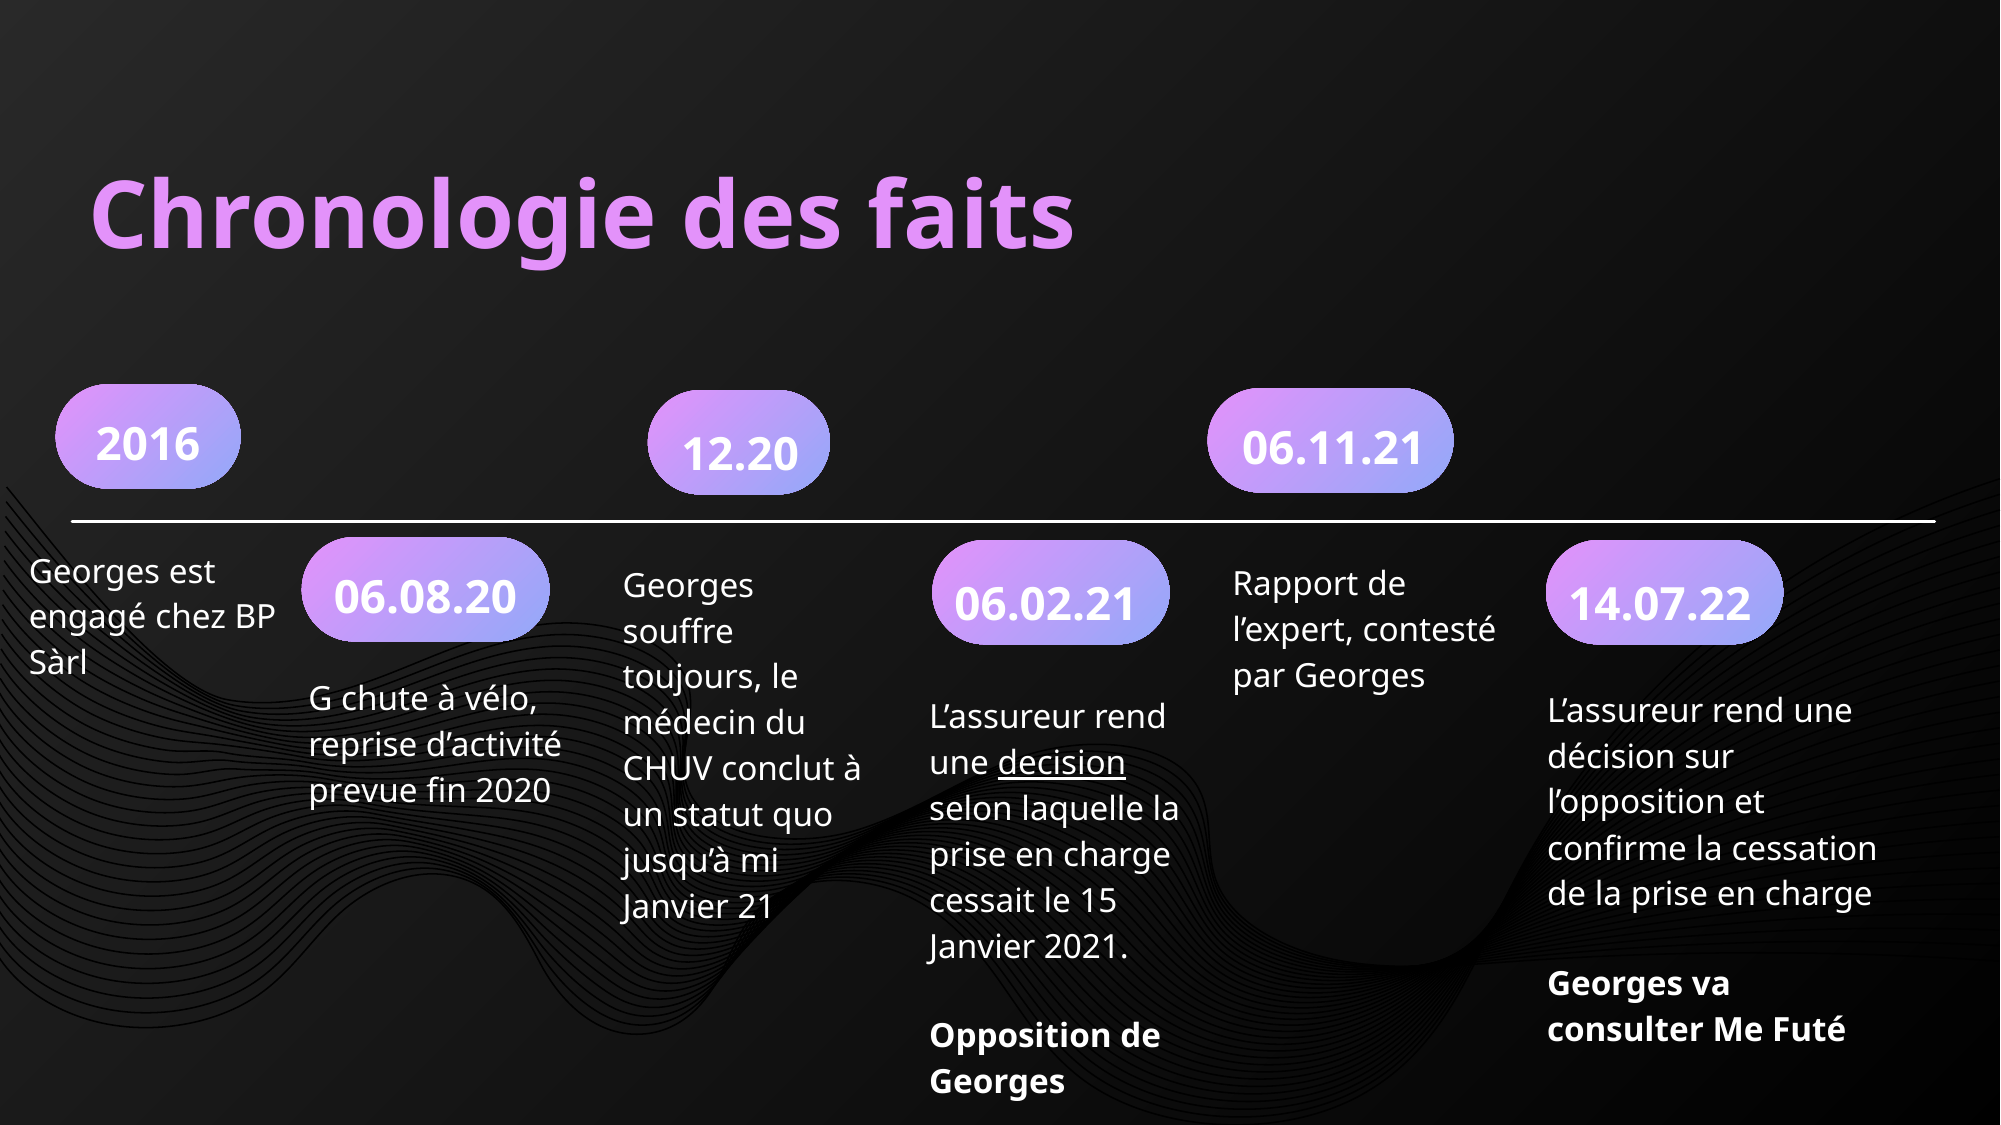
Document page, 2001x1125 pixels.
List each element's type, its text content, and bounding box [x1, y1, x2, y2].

title Chronologie des faits [68, 134, 1932, 261]
text_box 14.07.22 [1496, 546, 1824, 647]
subtitle 06.02.21 [882, 546, 1210, 647]
subtitle 12.20 [576, 396, 905, 497]
text_box [960, 540, 1142, 546]
text_box L’assureur rend une décision sur l’opposition et confirme la cessation de la prise en charge Georges va consulter Me Futé [1526, 662, 1900, 927]
subtitle 06.08.20 [337, 539, 590, 639]
list Rapport de l’expert, contesté par Georges [1212, 535, 1541, 800]
subtitle 2016 [0, 386, 312, 487]
subtitle 06.11.21 [1170, 390, 1498, 491]
list G chute à vélo, reprise d’activité prevue fin 2020 [288, 651, 616, 915]
list L’assureur rend une decision selon laquelle la prise en charge cessait le 15 Janvier 2021. Opposition de Georges [909, 669, 1237, 933]
text_box [1574, 540, 1756, 546]
list Georges est engagé chez BP Sàrl [8, 523, 337, 788]
text_box [675, 390, 802, 396]
list Georges souffre toujours, le médecin du CHUV conclut à un statut quo jusqu’à mi Janvier 21 [602, 537, 888, 802]
